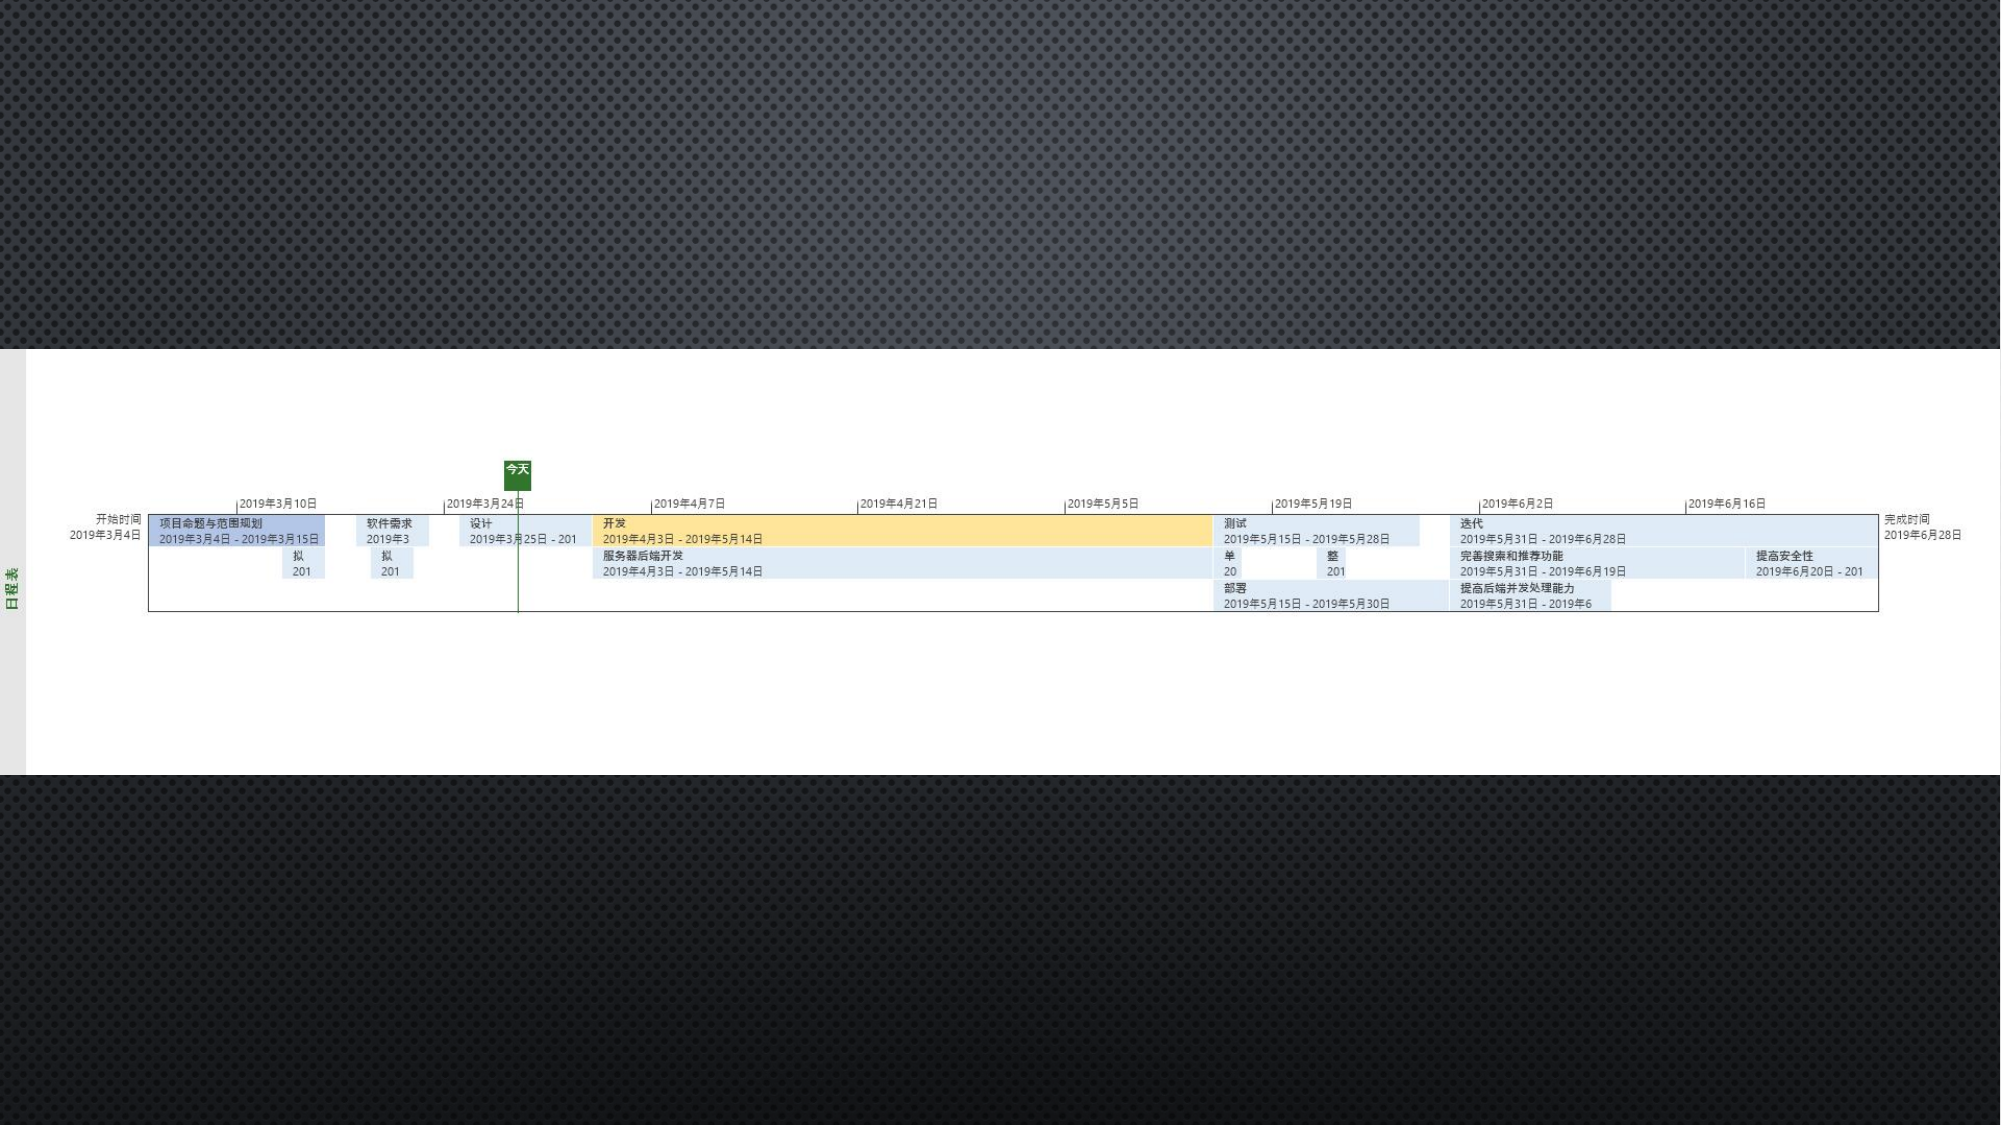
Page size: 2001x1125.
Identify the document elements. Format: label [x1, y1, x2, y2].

picture [0, 349, 2000, 776]
